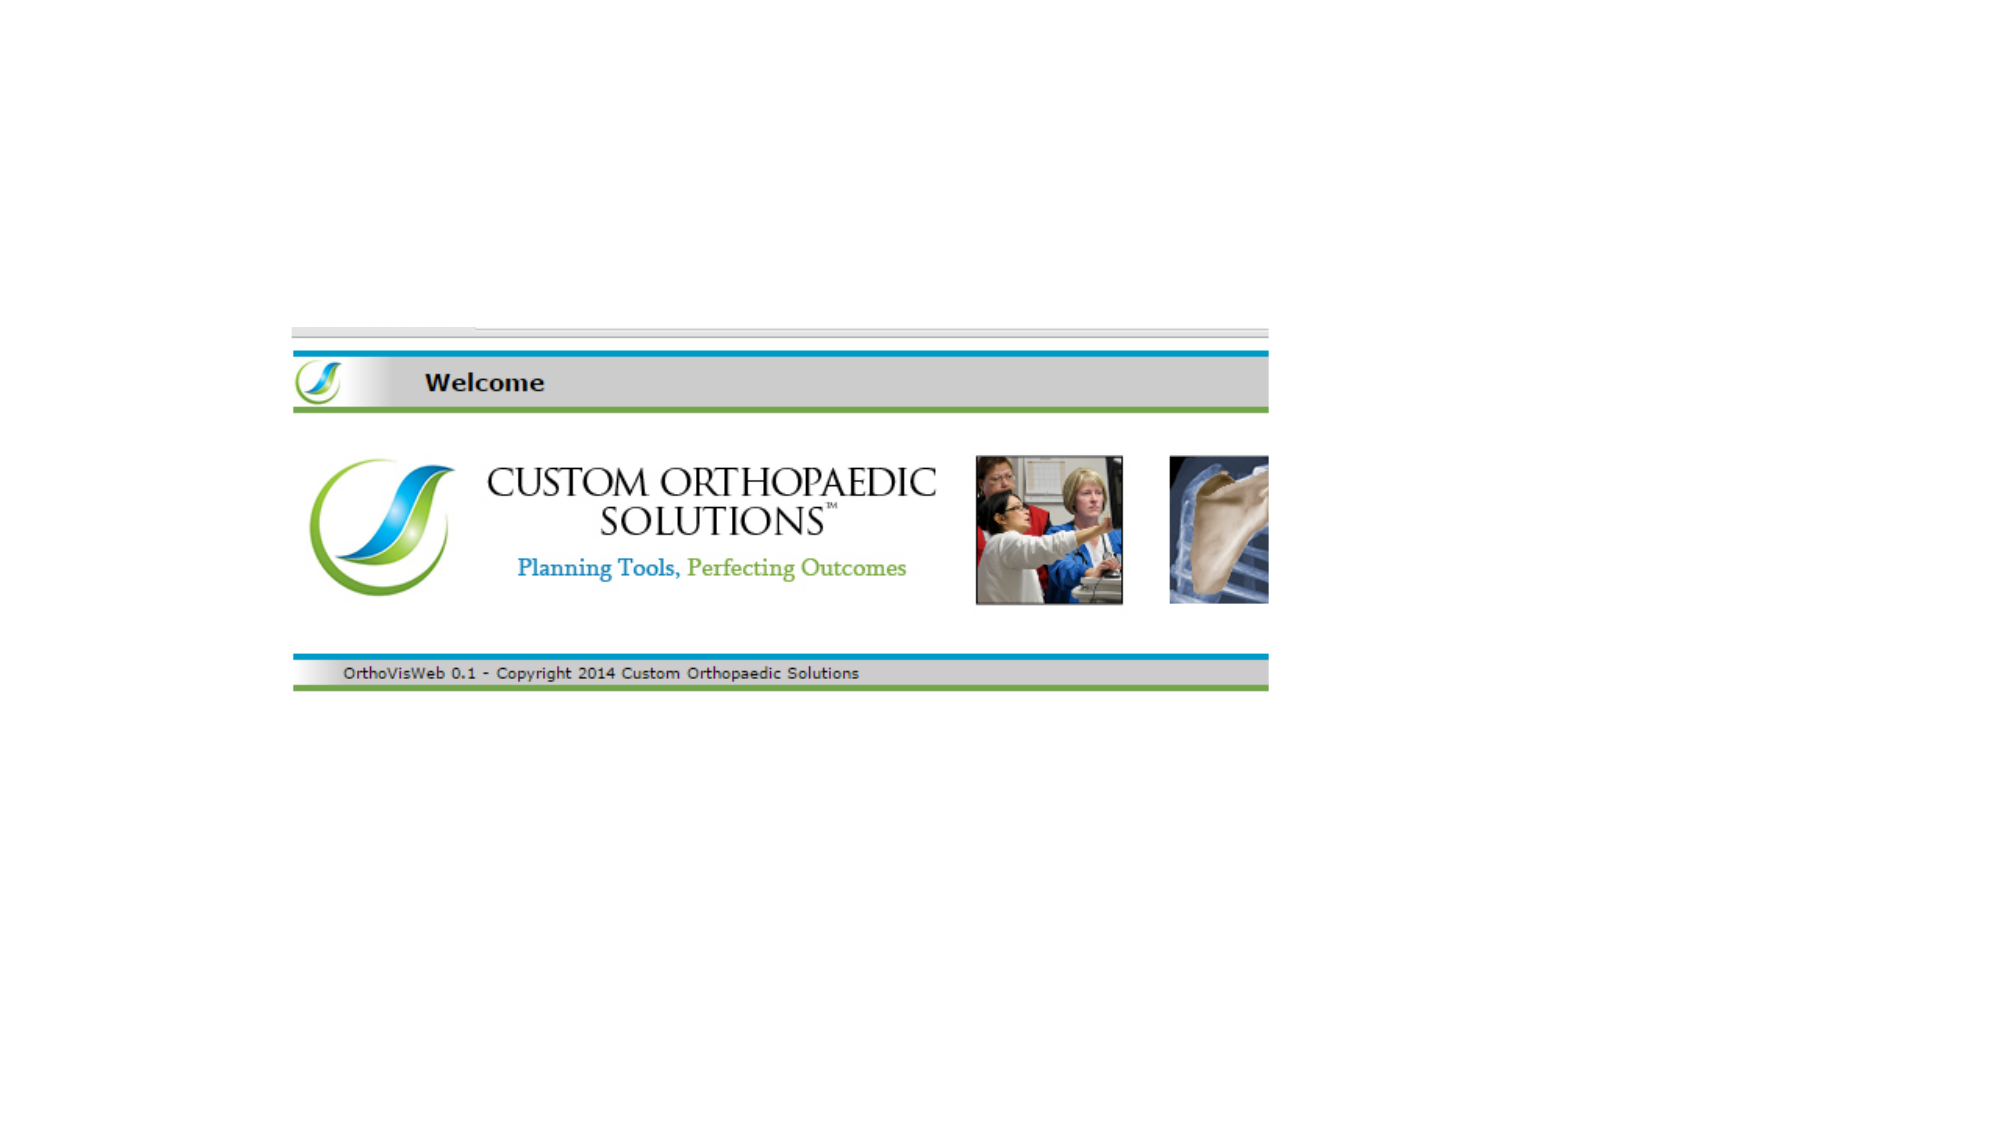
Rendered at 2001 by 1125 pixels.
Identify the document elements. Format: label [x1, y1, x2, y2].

picture [291, 327, 1269, 713]
